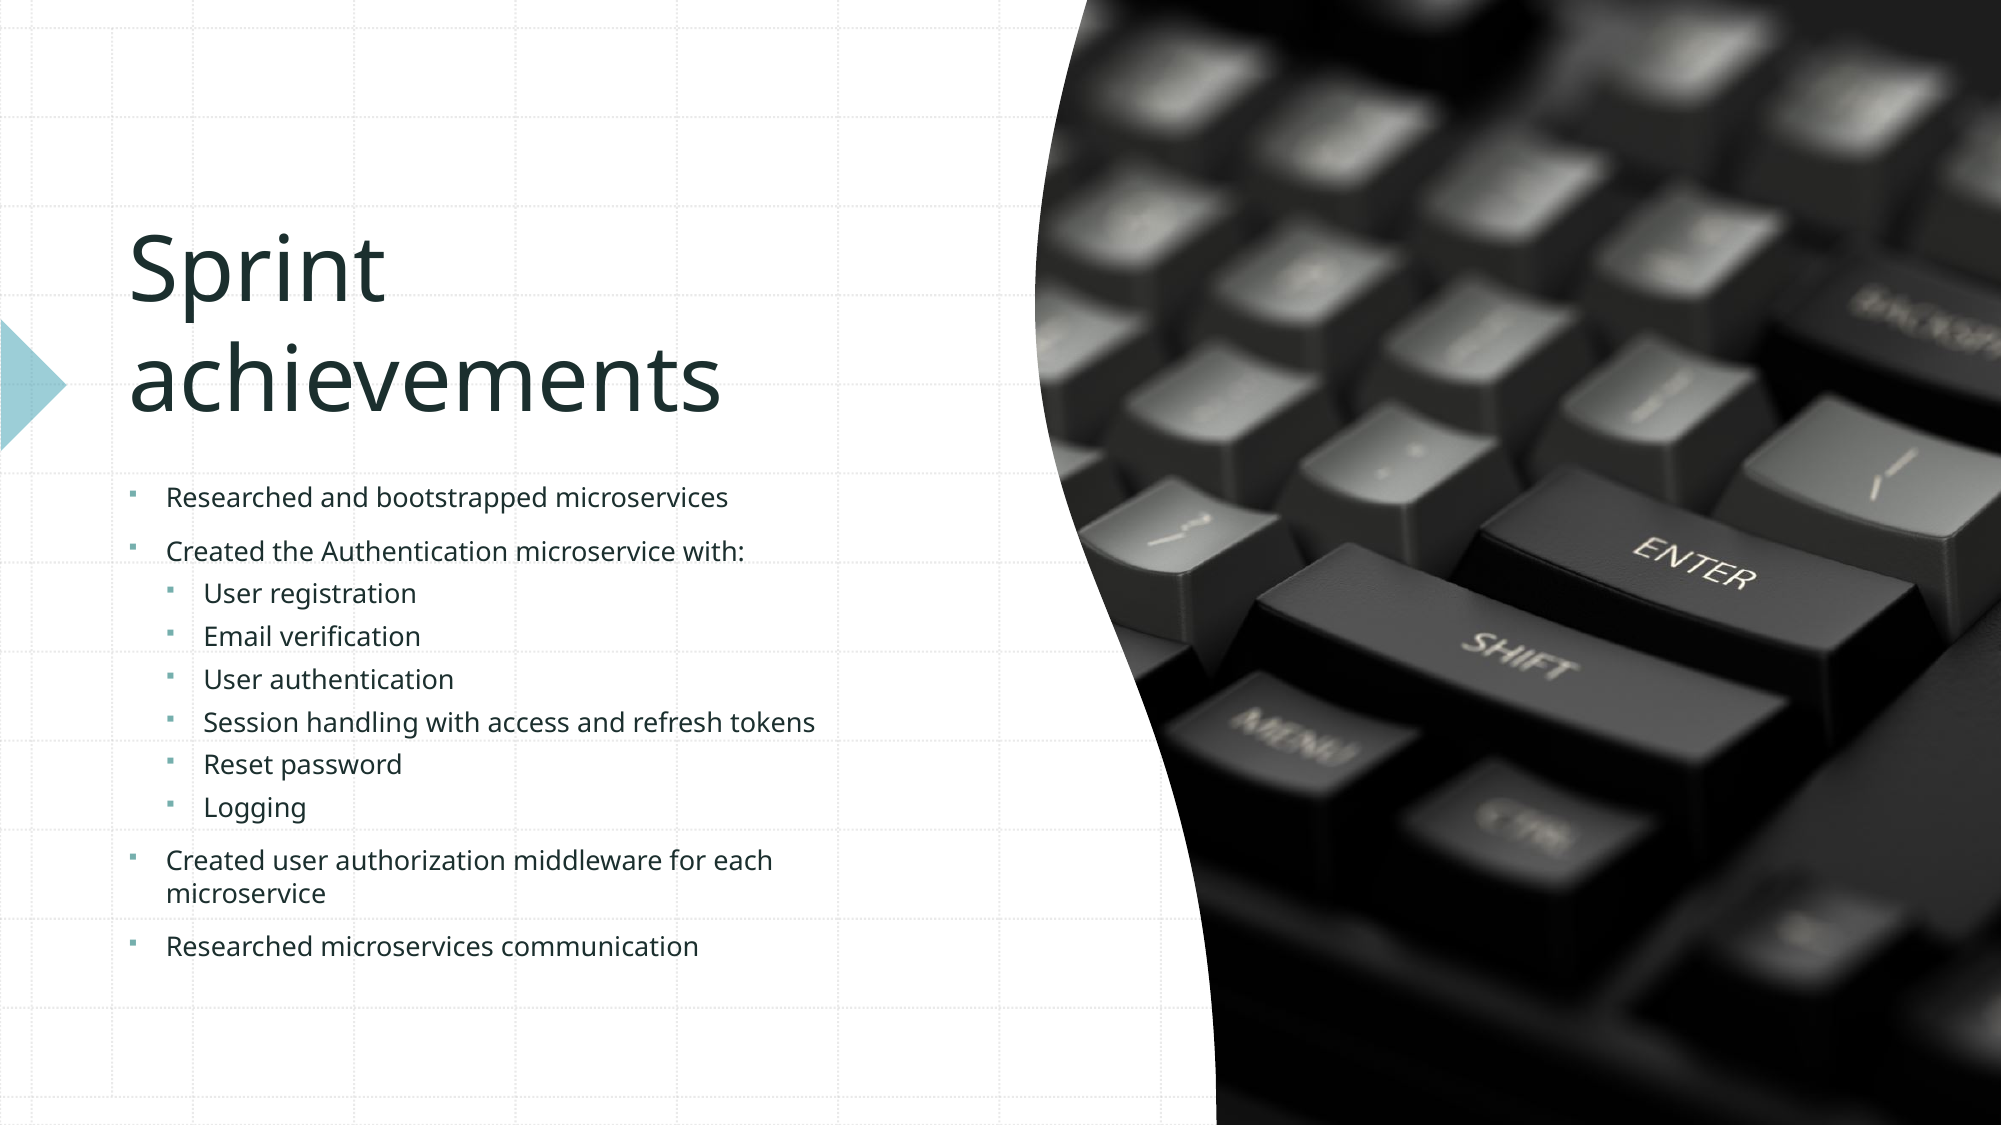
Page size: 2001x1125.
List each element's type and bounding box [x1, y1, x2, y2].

text_box [0, 0, 1034, 1125]
picture [1034, 0, 2001, 1125]
